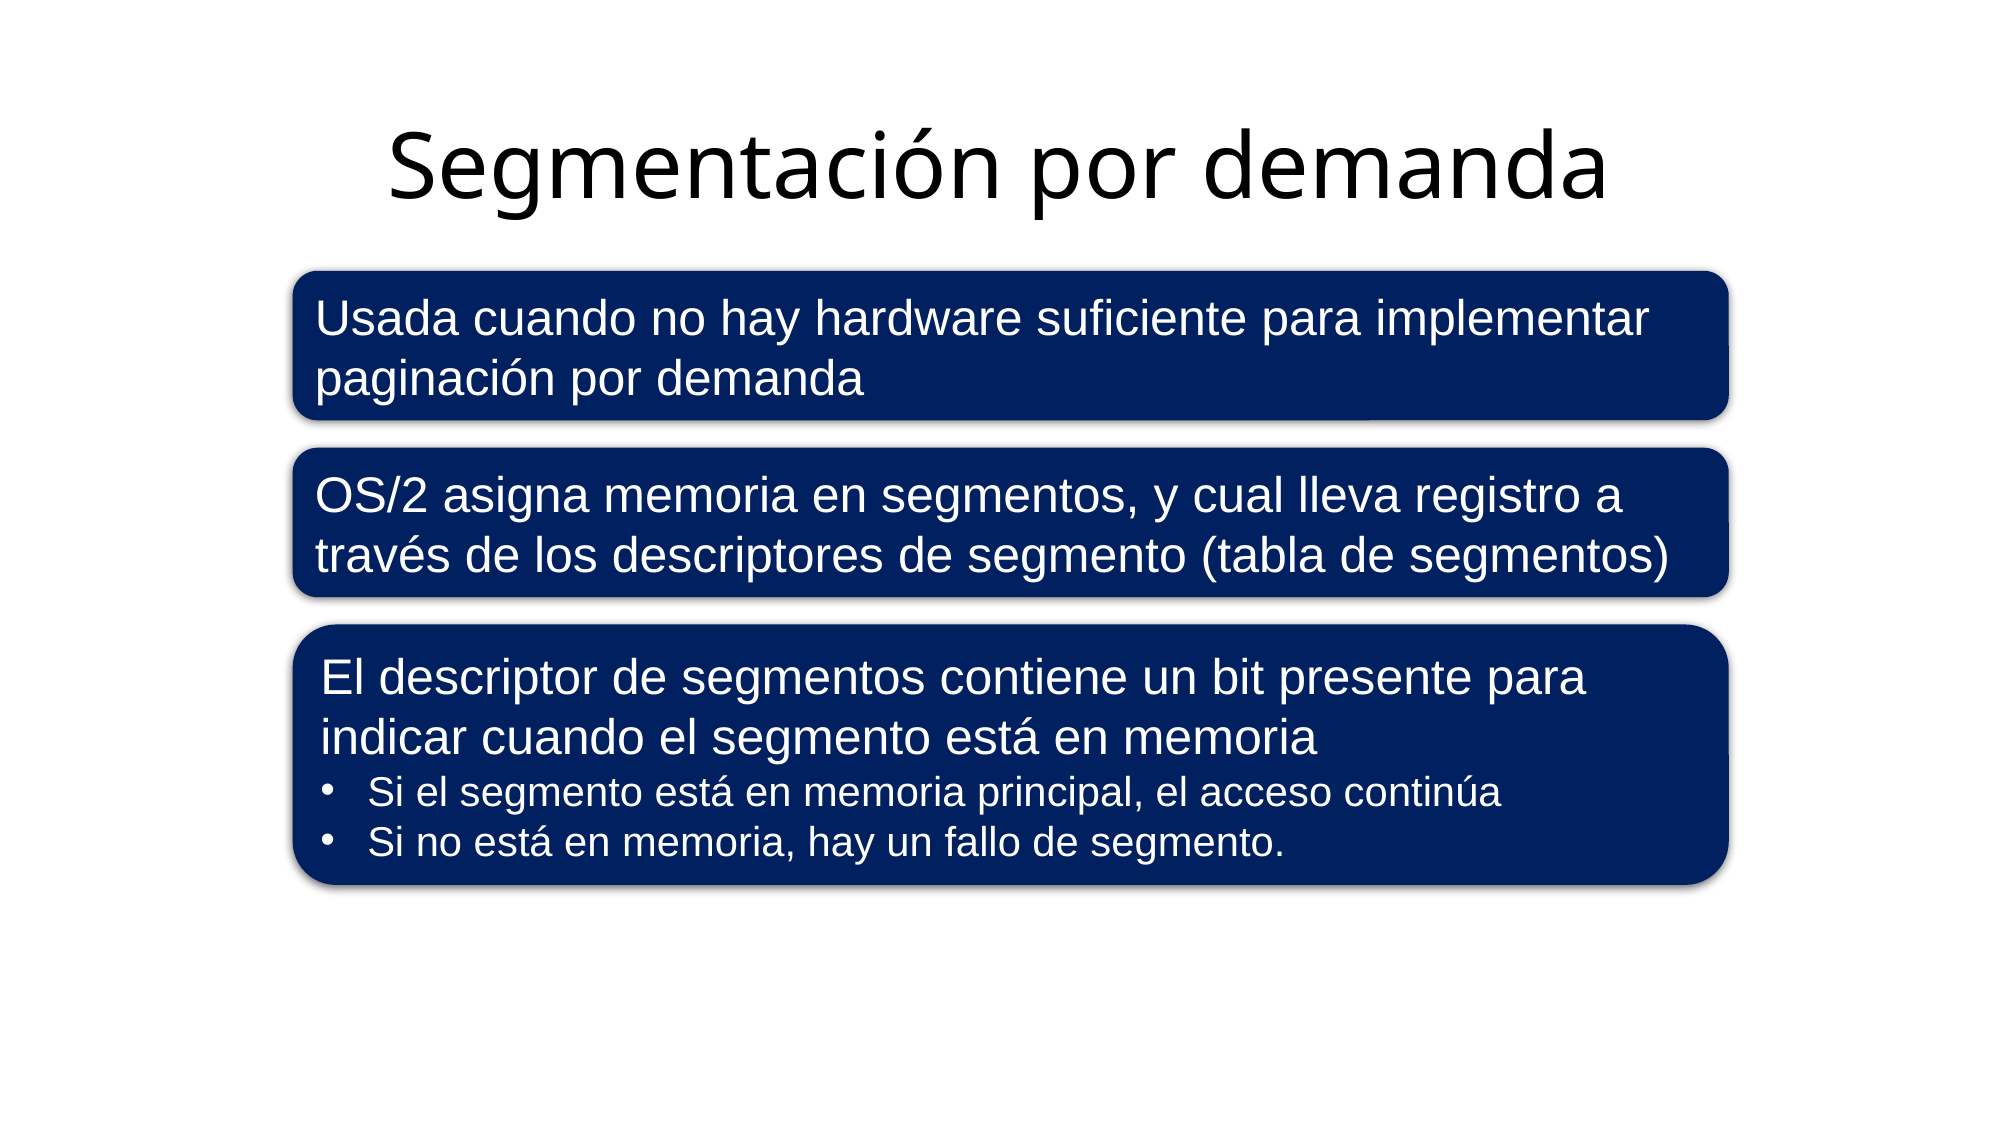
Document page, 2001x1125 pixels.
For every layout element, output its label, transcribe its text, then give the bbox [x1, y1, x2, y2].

text_box OS/2 asigna memoria en segmentos, y cual lleva registro a través de los descriptores de segmento (tabla de segmentos) [292, 447, 1729, 598]
title Segmentación por demanda [137, 59, 1863, 278]
text_box Usada cuando no hay hardware suficiente para implementar paginación por demanda [292, 270, 1729, 421]
text_box El descriptor de segmentos contiene un bit presente para indicar cuando el segmento está en memoria Si el segmento está en memoria principal, el acceso continúa Si no está en memoria, hay un fallo de segmento. [292, 624, 1729, 885]
